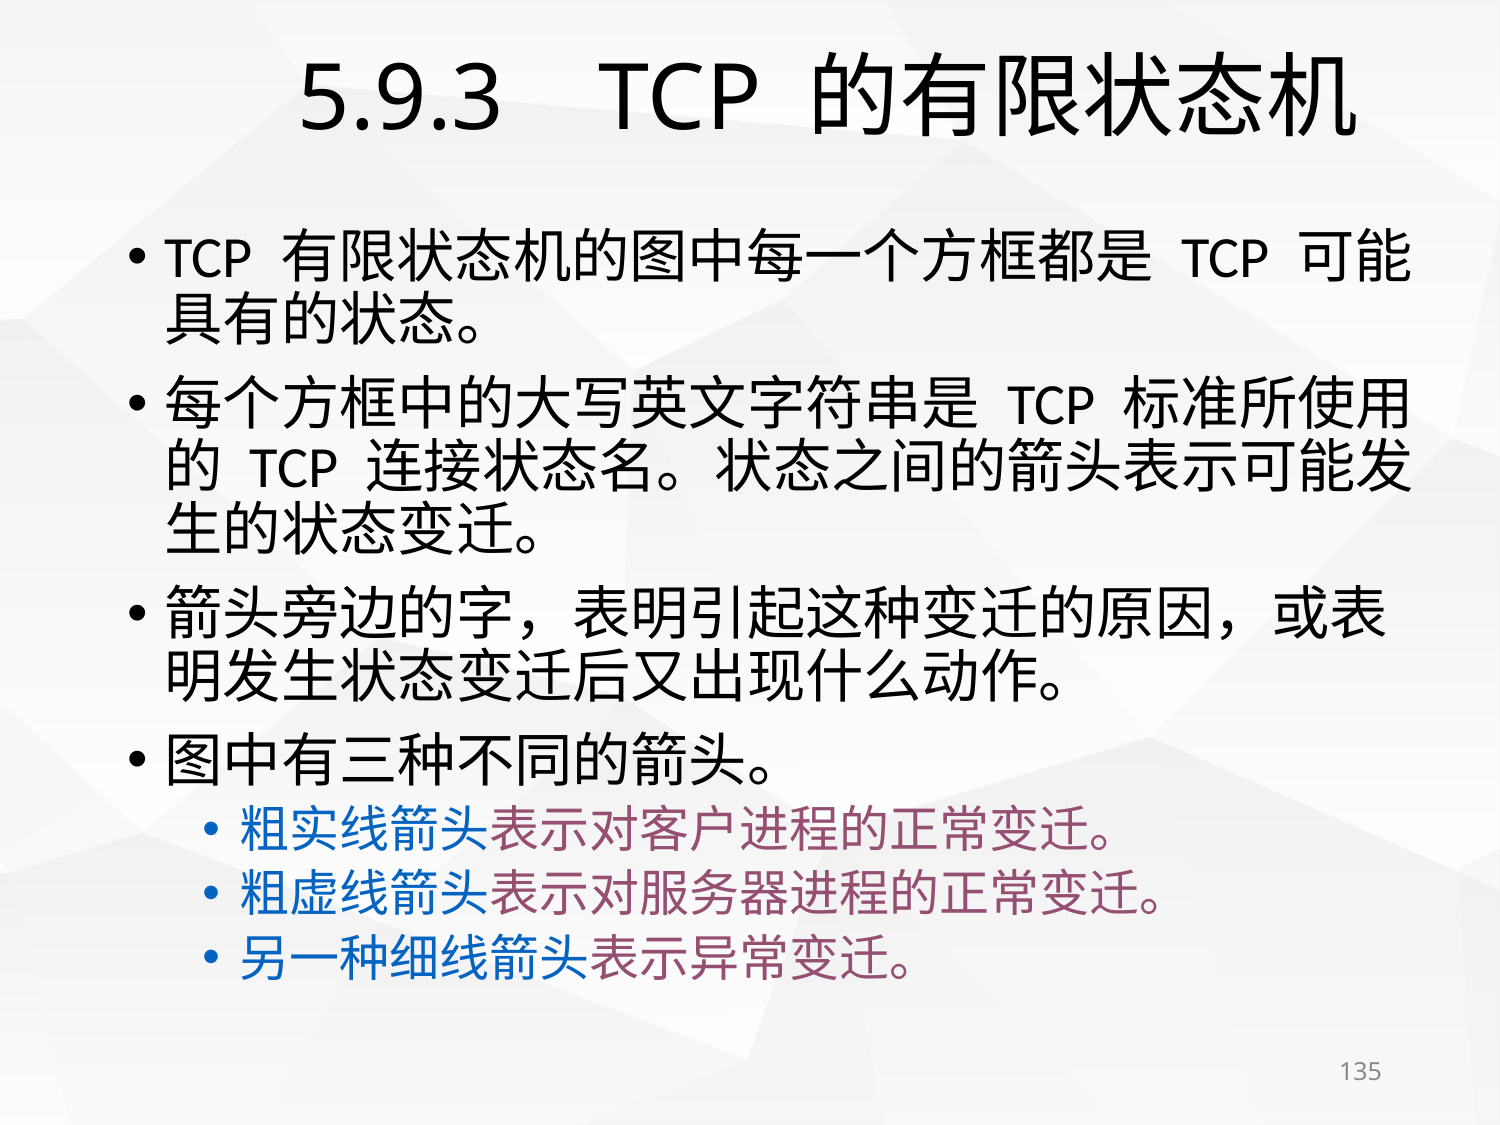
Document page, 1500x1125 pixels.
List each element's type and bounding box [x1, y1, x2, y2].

picture [0, 0, 1500, 1125]
list [112, 220, 1447, 1047]
slide_number [1059, 1042, 1397, 1103]
title [188, 31, 1468, 169]
